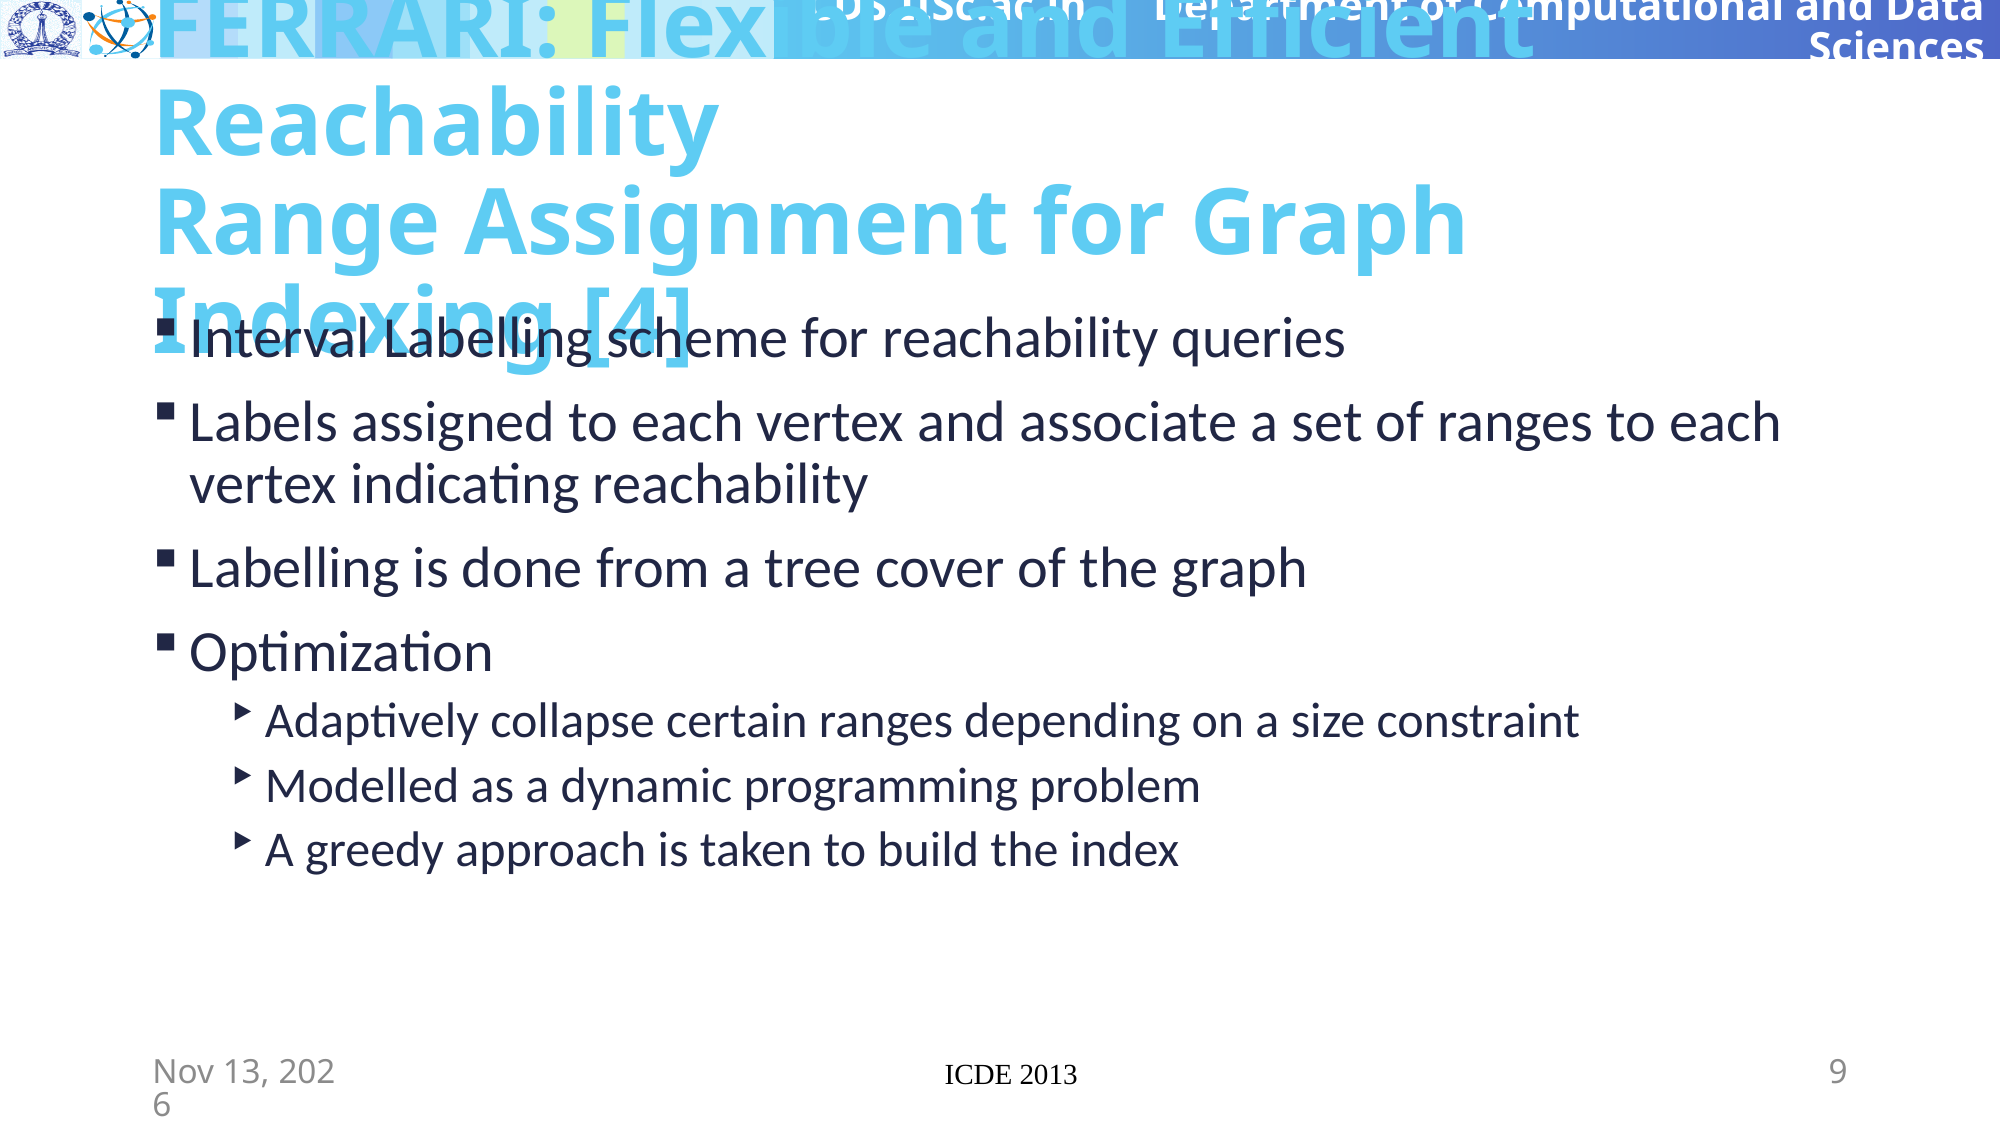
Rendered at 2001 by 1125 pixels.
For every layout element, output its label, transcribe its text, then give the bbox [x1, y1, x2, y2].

slide_number 9 [1664, 1042, 1863, 1103]
list Interval Labelling scheme for reachability queries Labels assigned to each vertex and associate a set of ranges to each vertex indicating reachability Labelling is done from a tree cover of the graph Optimization Adaptively collapse certain ranges depending on a size constraint Modelled as a dynamic programming problem A greedy approach is taken to build the index [137, 299, 1863, 1043]
title FERRARI: Flexible and Efficient Reachability Range Assignment for Graph Indexing [4] [137, 66, 1863, 285]
footer ICDE 2013 [399, 1042, 1623, 1103]
slide_number 12-Aug-19 [137, 1042, 363, 1103]
